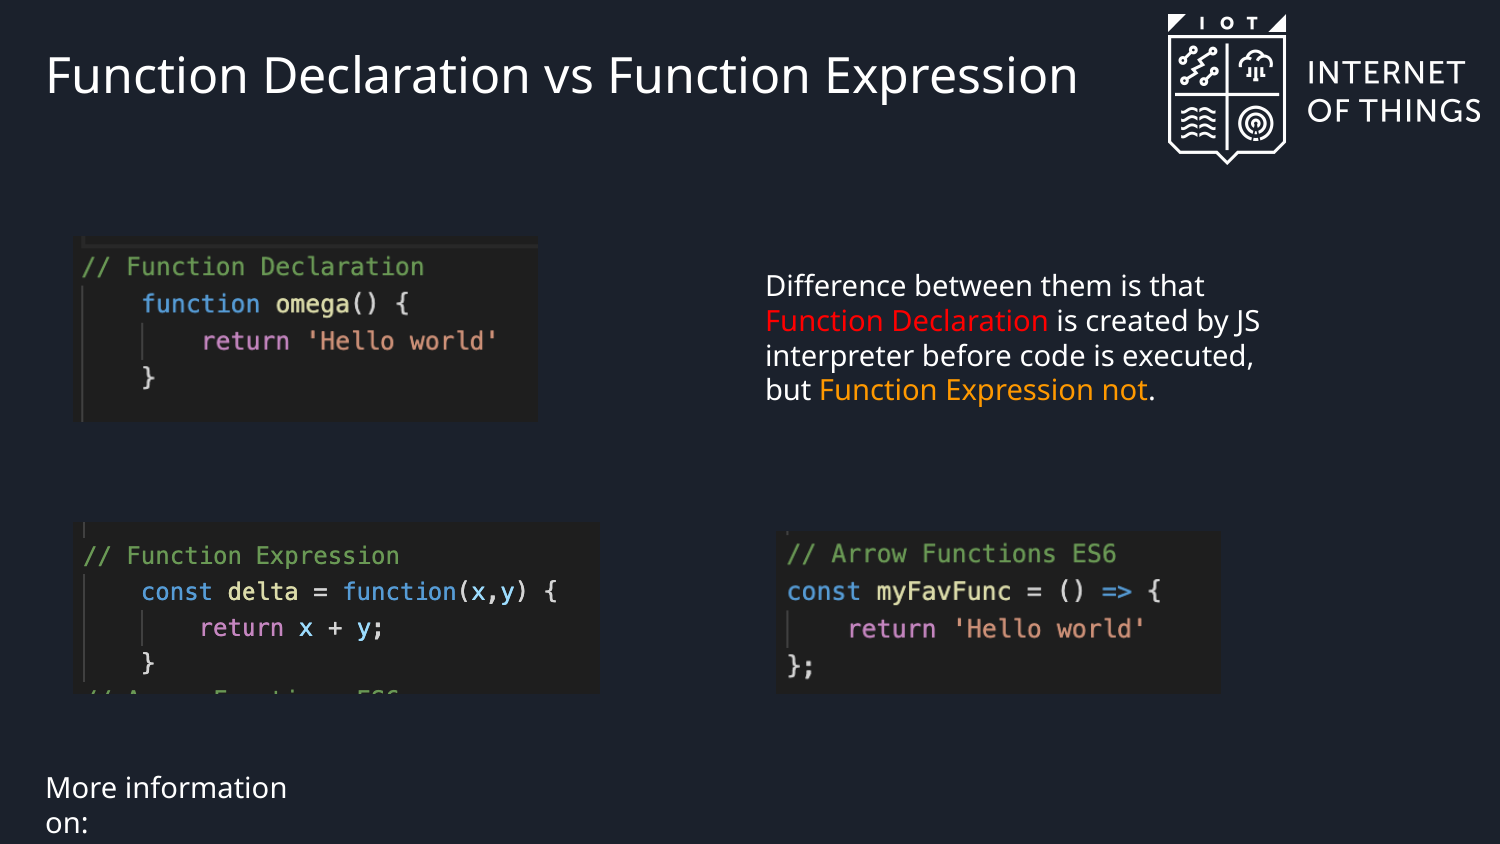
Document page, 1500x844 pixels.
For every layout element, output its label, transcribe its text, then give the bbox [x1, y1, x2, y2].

picture [1168, 14, 1480, 165]
title Function Declaration vs Function Expression [30, 28, 1144, 178]
text_box Difference between them is that Function Declaration is created by JS interpreter before code is executed, but Function Expression not. [749, 251, 1277, 438]
picture [73, 235, 538, 423]
picture [73, 522, 600, 694]
picture [776, 530, 1221, 694]
